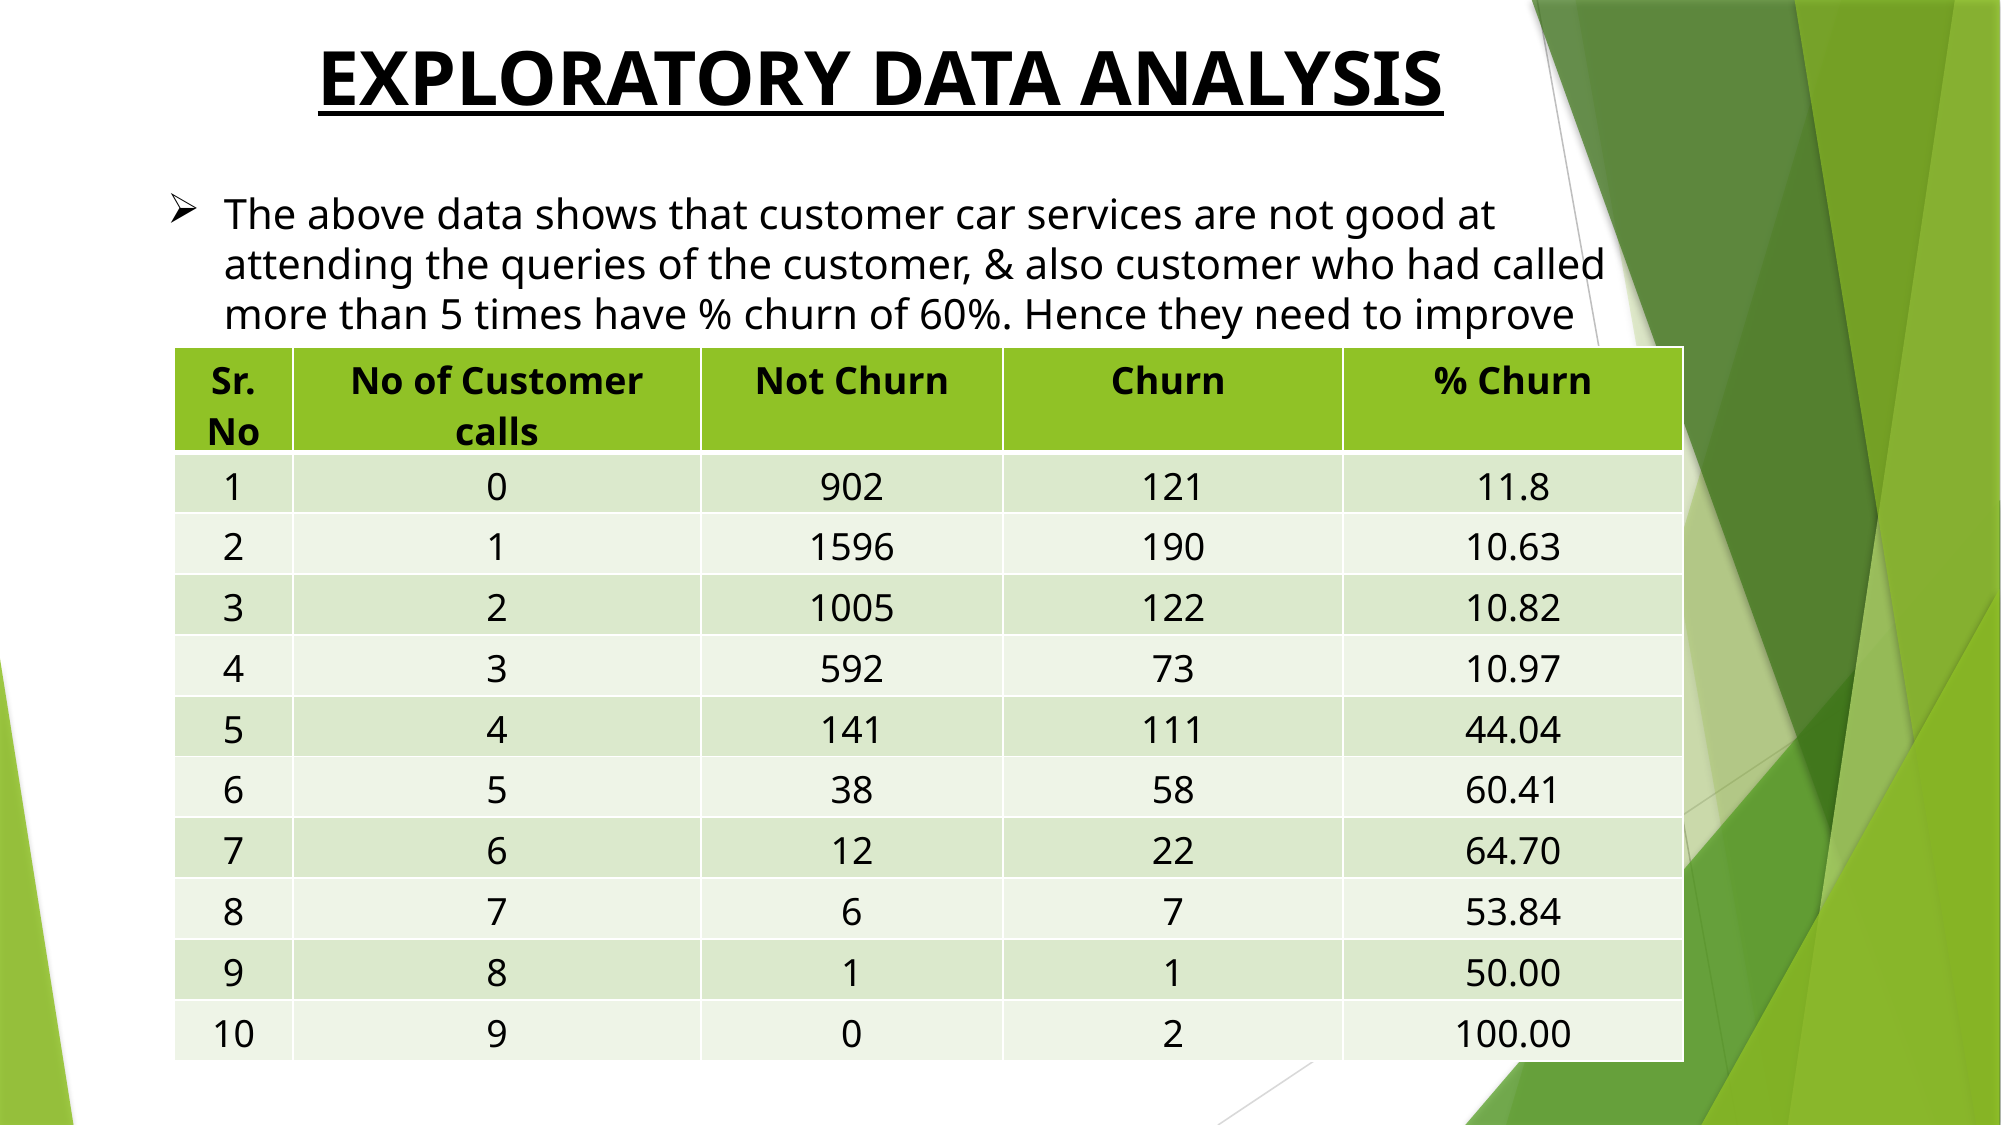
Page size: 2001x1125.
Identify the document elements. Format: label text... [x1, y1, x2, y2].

table_cell 8 [175, 879, 292, 938]
table_cell 38 [702, 757, 1002, 816]
table_cell 50.00 [1344, 940, 1682, 999]
table_cell 7 [175, 818, 292, 877]
table_cell 5 [175, 697, 292, 756]
table_cell 111 [1004, 697, 1342, 756]
table_cell 8 [294, 940, 700, 999]
table_cell 190 [1004, 514, 1342, 573]
table_cell 0 [702, 1001, 1002, 1060]
table_cell 3 [175, 575, 292, 634]
table_cell 1 [175, 455, 292, 512]
table_cell 73 [1004, 636, 1342, 695]
table_cell 2 [294, 575, 700, 634]
table_cell 141 [702, 697, 1002, 756]
title EXPLORATORY DATA ANALYSIS [109, 22, 1653, 132]
table_cell 9 [175, 940, 292, 999]
table_cell 3 [294, 636, 700, 695]
table_cell 122 [1004, 575, 1342, 634]
table_header Churn [1004, 348, 1342, 450]
table_cell 100.00 [1344, 1001, 1682, 1060]
table_cell 60.41 [1344, 757, 1682, 816]
table_cell 22 [1004, 818, 1342, 877]
table_cell 2 [1004, 1001, 1342, 1060]
table_cell 10.97 [1344, 636, 1682, 695]
table_cell 6 [294, 818, 700, 877]
table_cell 4 [175, 636, 292, 695]
table_cell 1 [294, 514, 700, 573]
table_header Sr. No [175, 348, 292, 450]
table_header No of Customer calls [294, 348, 700, 450]
table_header Not Churn [702, 348, 1002, 450]
table_cell 10 [175, 1001, 292, 1060]
table_cell 1 [1004, 940, 1342, 999]
table_cell 2 [175, 514, 292, 573]
table_cell 7 [1004, 879, 1342, 938]
table_cell 9 [294, 1001, 700, 1060]
table_cell 10.82 [1344, 575, 1682, 634]
table_cell 0 [294, 455, 700, 512]
table_cell 6 [175, 757, 292, 816]
table_cell 10.63 [1344, 514, 1682, 573]
table_cell 44.04 [1344, 697, 1682, 756]
table_cell 5 [294, 757, 700, 816]
table_cell 53.84 [1344, 879, 1682, 938]
table_cell 58 [1004, 757, 1342, 816]
table_cell 6 [702, 879, 1002, 938]
table_cell 1 [702, 940, 1002, 999]
table_cell 7 [294, 879, 700, 938]
table_cell 1005 [702, 575, 1002, 634]
table_cell 11.8 [1344, 455, 1682, 512]
table_header % Churn [1344, 348, 1682, 450]
table_cell 121 [1004, 455, 1342, 512]
table_cell 1596 [702, 514, 1002, 573]
table_cell 902 [702, 455, 1002, 512]
text_box The above data shows that customer car services are not good at attending the queries of the customer, & also customer who had called more than 5 times have % churn of 60%. Hence they need to improve their services [152, 180, 1684, 396]
table_cell 64.70 [1344, 818, 1682, 877]
table_cell 592 [702, 636, 1002, 695]
table_cell 4 [294, 697, 700, 756]
table_cell 12 [702, 818, 1002, 877]
